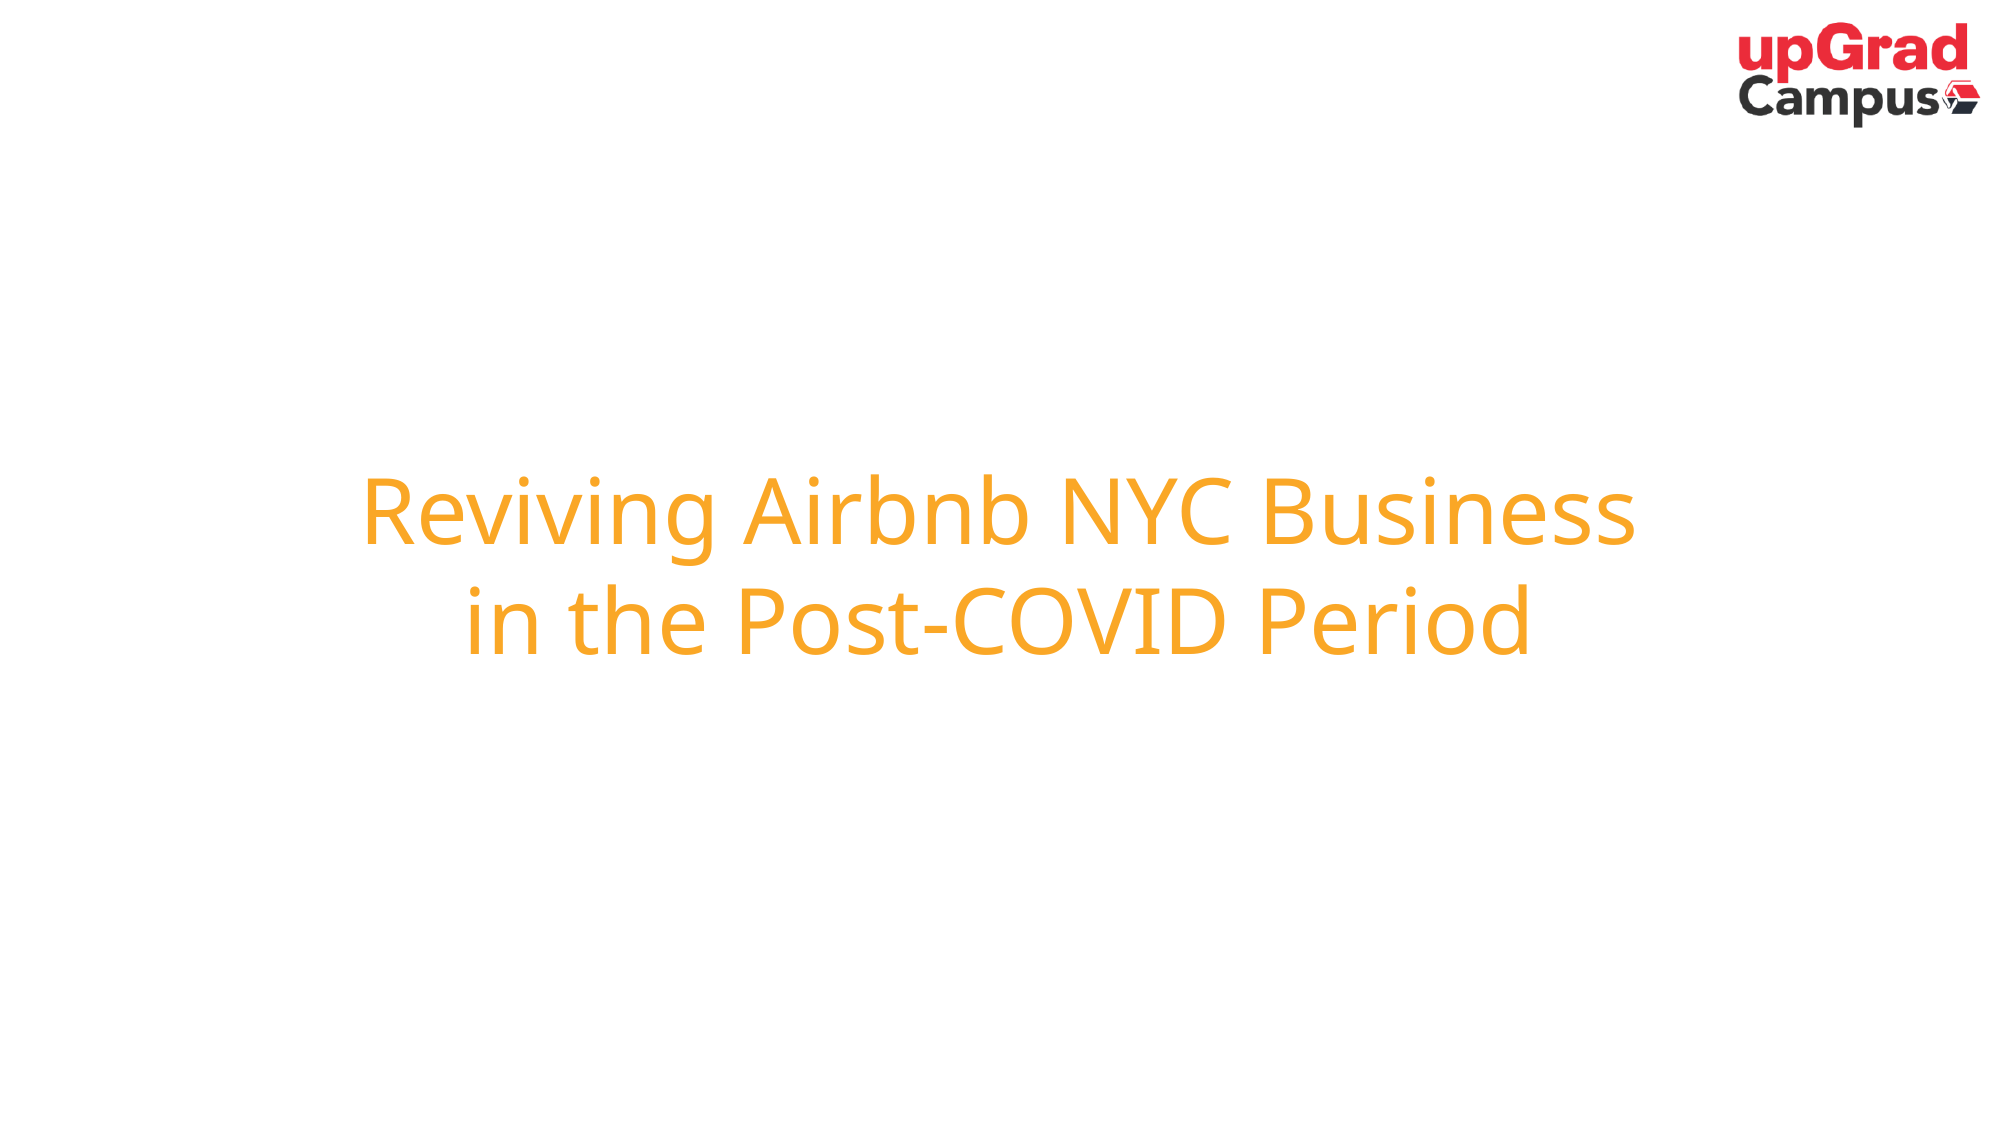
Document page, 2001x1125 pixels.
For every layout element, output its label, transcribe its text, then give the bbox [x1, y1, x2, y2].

picture [1732, 13, 1983, 135]
text_box Reviving Airbnb NYC Business in the Post-COVID Period [323, 428, 1677, 697]
